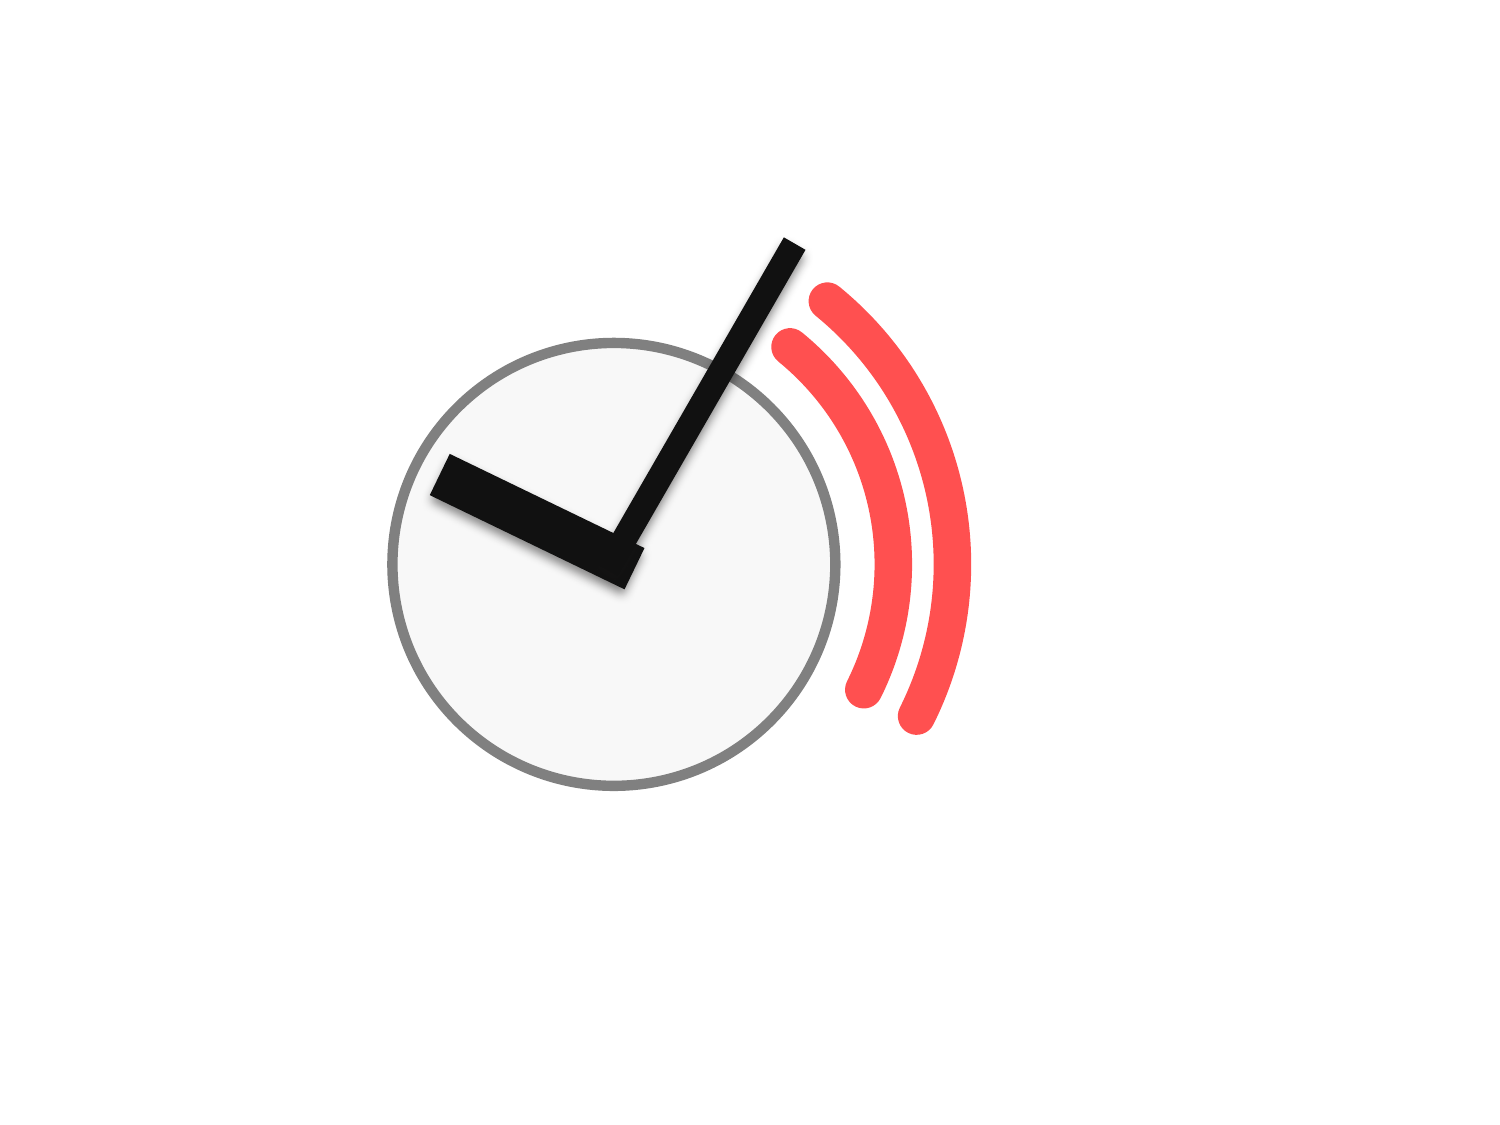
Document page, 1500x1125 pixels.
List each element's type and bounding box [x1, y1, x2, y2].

text_box [460, 484, 612, 559]
text_box [612, 254, 789, 559]
text_box [612, 300, 953, 717]
text_box [391, 341, 813, 787]
